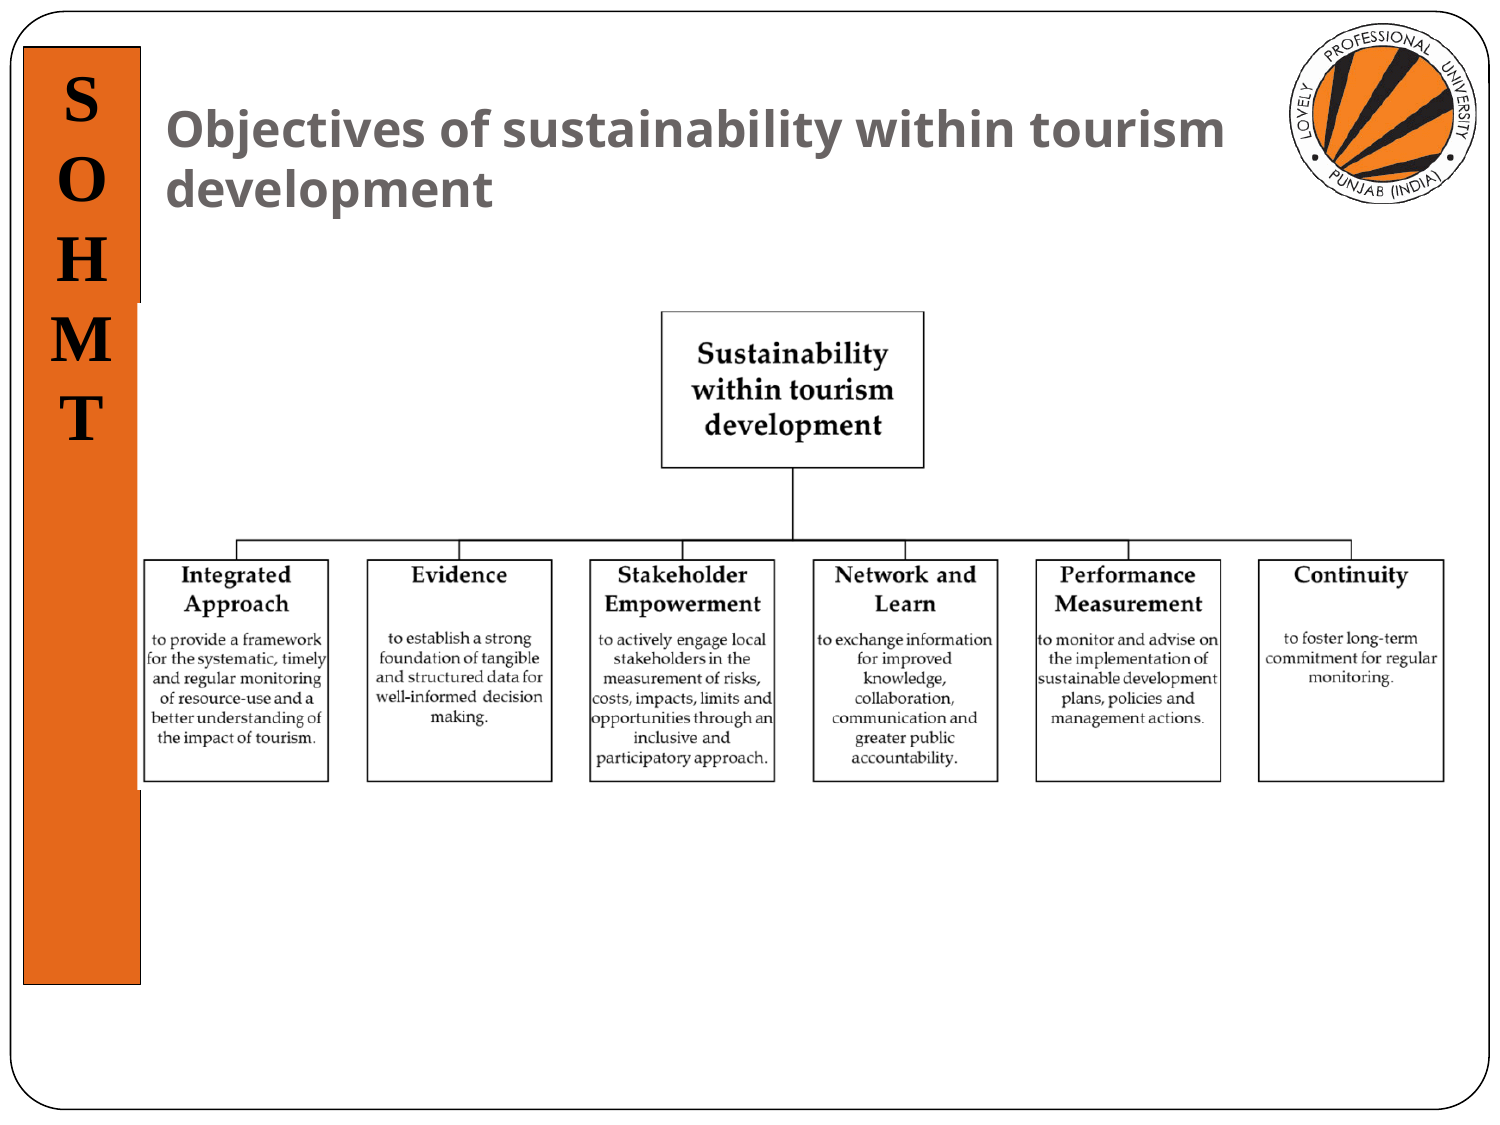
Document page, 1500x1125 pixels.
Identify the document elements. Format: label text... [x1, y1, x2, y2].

title Objectives of sustainability within tourism development [150, 45, 1425, 233]
picture [137, 302, 1454, 790]
picture [1289, 23, 1477, 204]
